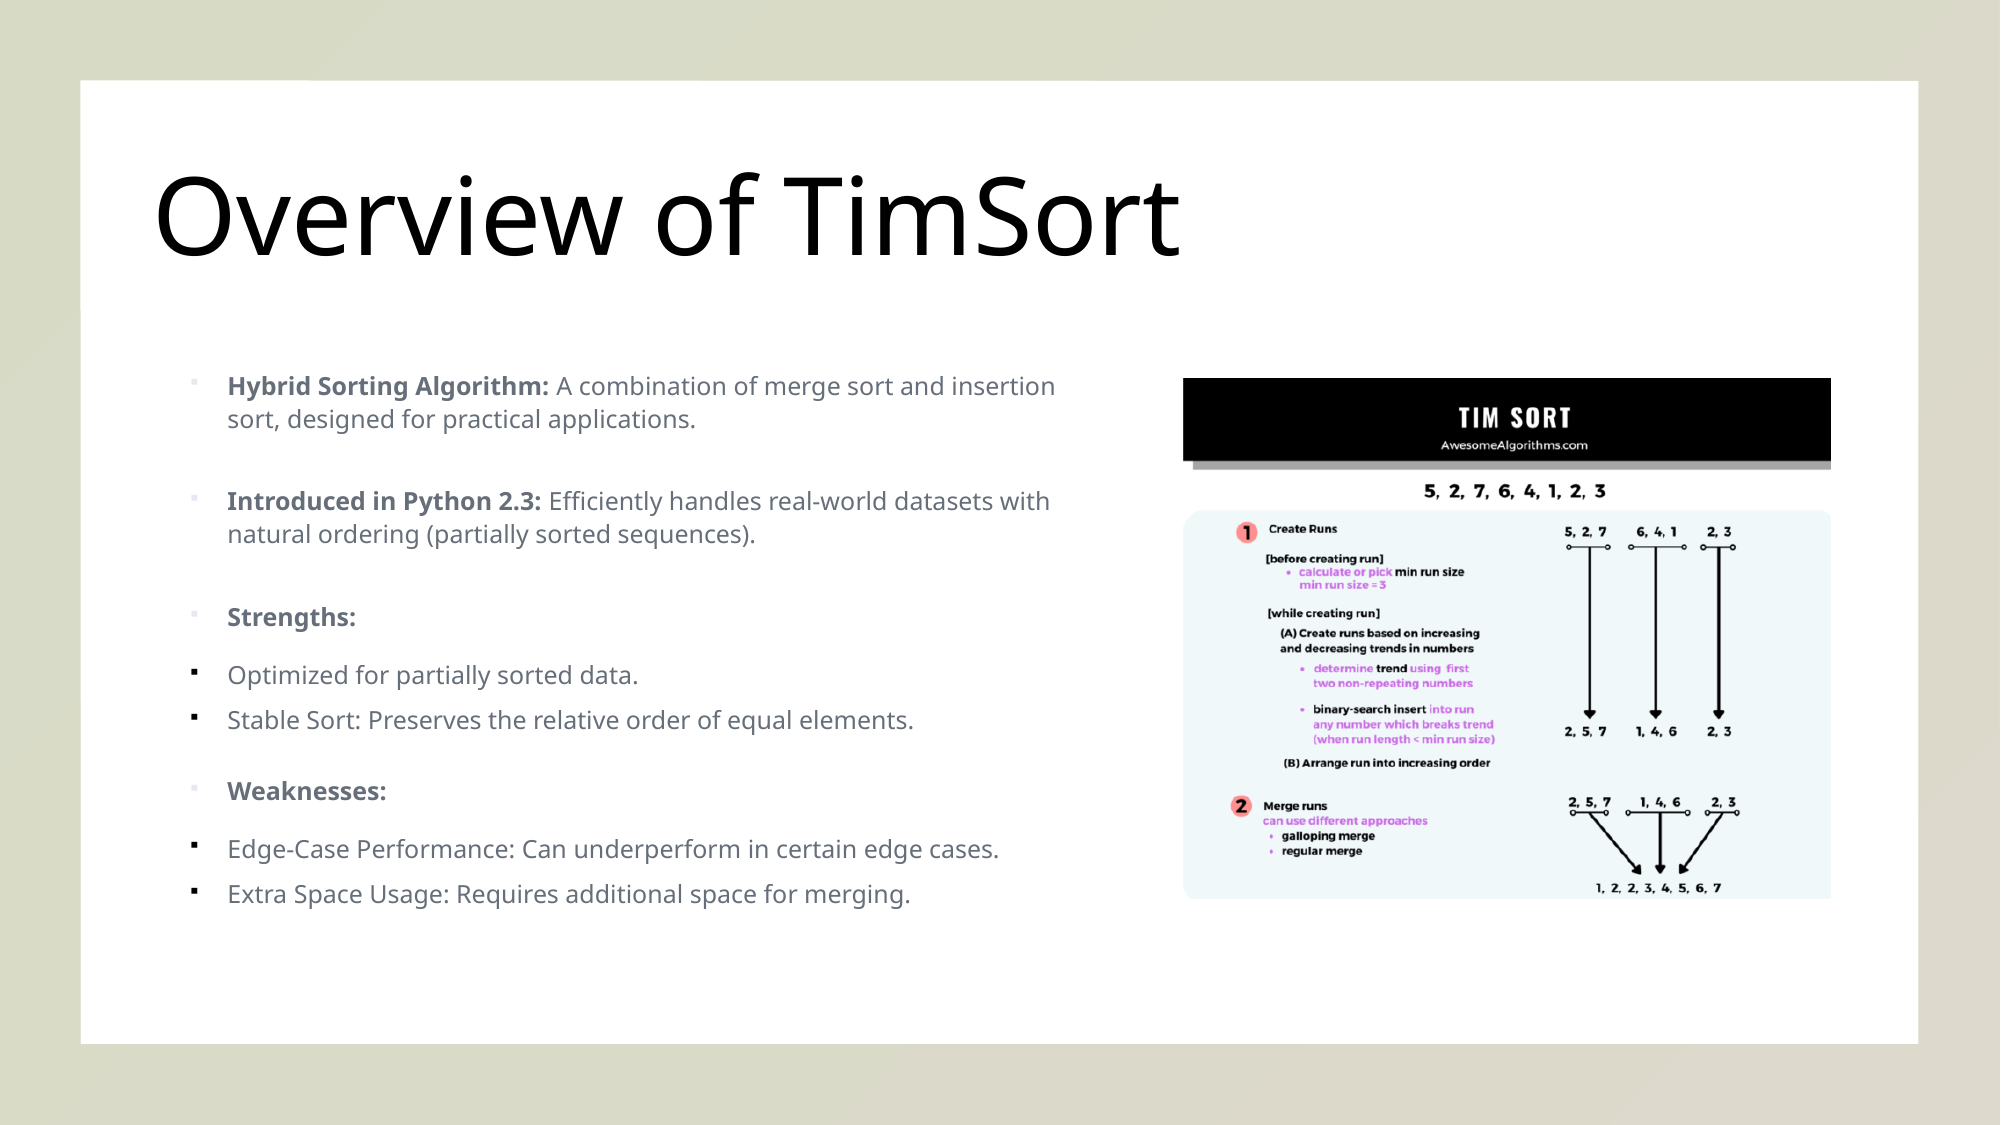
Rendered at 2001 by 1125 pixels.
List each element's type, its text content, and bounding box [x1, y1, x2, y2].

list Hybrid Sorting Algorithm: A combination of merge sort and insertion sort, designed for practical applications. Introduced in Python 2.3: Efficiently handles real-world datasets with natural ordering (partially sorted sequences). Strengths: Optimized for partially sorted data. Stable Sort: Preserves the relative order of equal elements. Weaknesses: Edge-Case Performance: Can underperform in certain edge cases. Extra Space Usage: Requires additional space for merging. [137, 359, 1102, 729]
picture [1183, 378, 1831, 899]
title Overview of TimSort [137, 111, 1863, 330]
